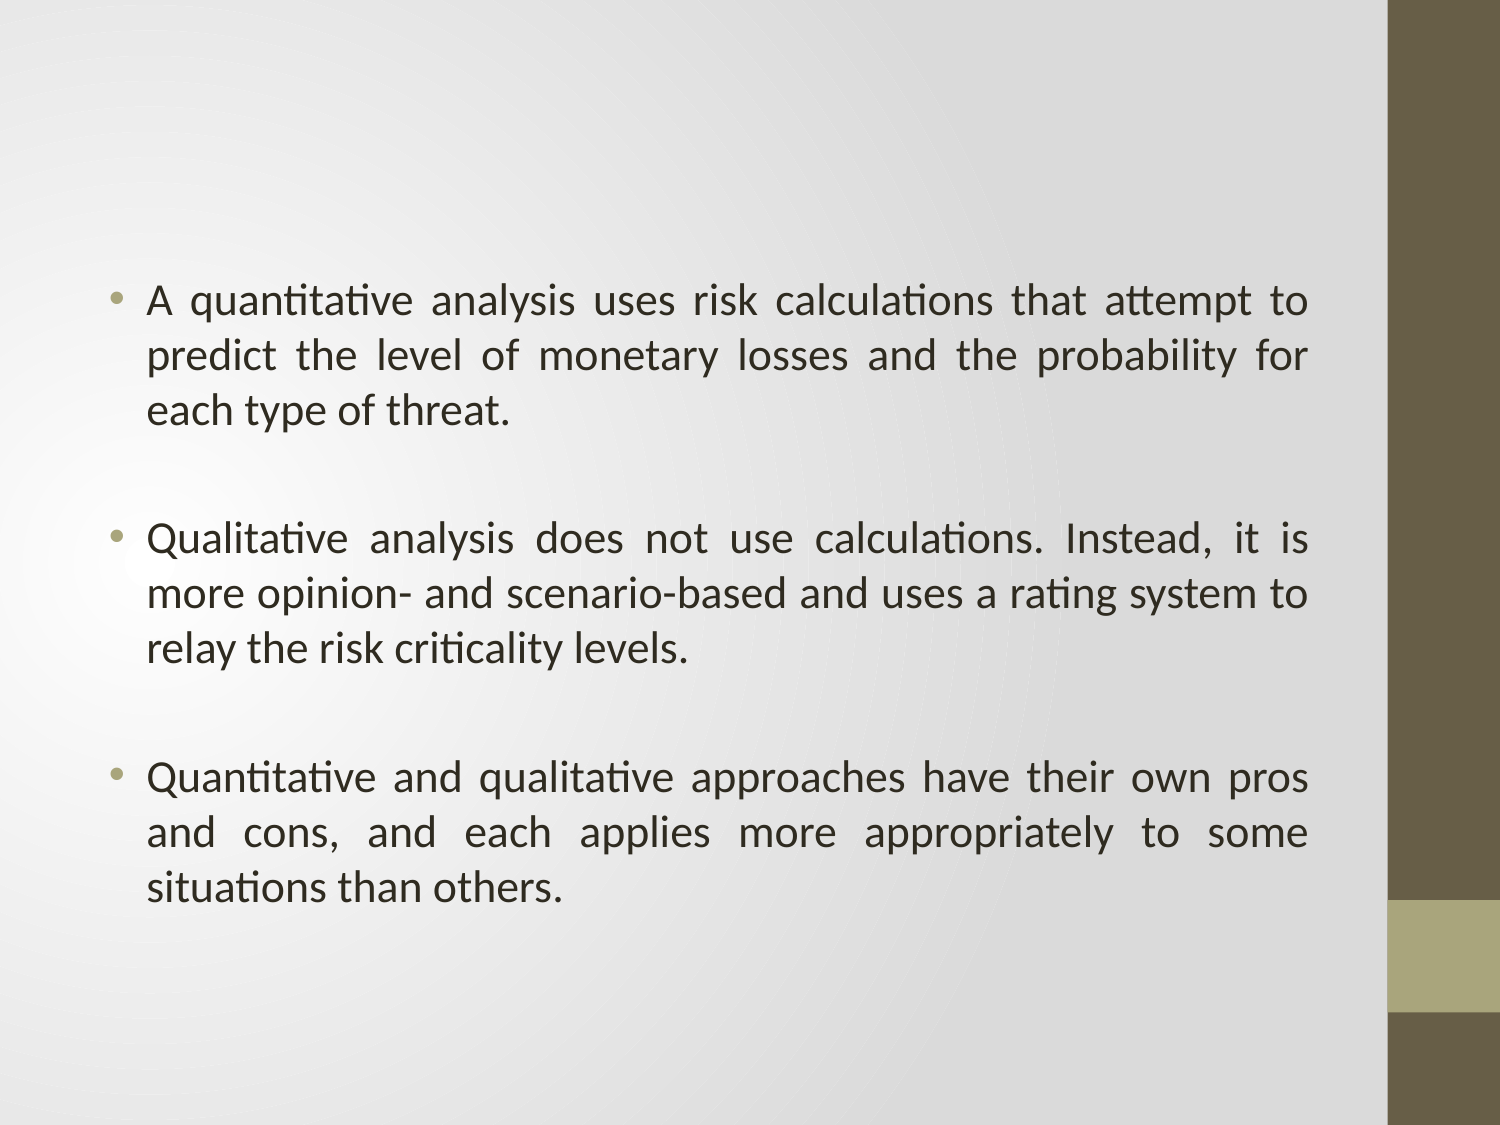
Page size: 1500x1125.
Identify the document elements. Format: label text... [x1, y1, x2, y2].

list A quantitative analysis uses risk calculations that attempt to predict the level of monetary losses and the probability for each type of threat. Qualitative analysis does not use calculations. Instead, it is more opinion- and scenario-based and uses a rating system to relay the risk criticality levels. Quantitative and qualitative approaches have their own pros and cons, and each applies more appropriately to some situations than others. [75, 262, 1325, 1050]
